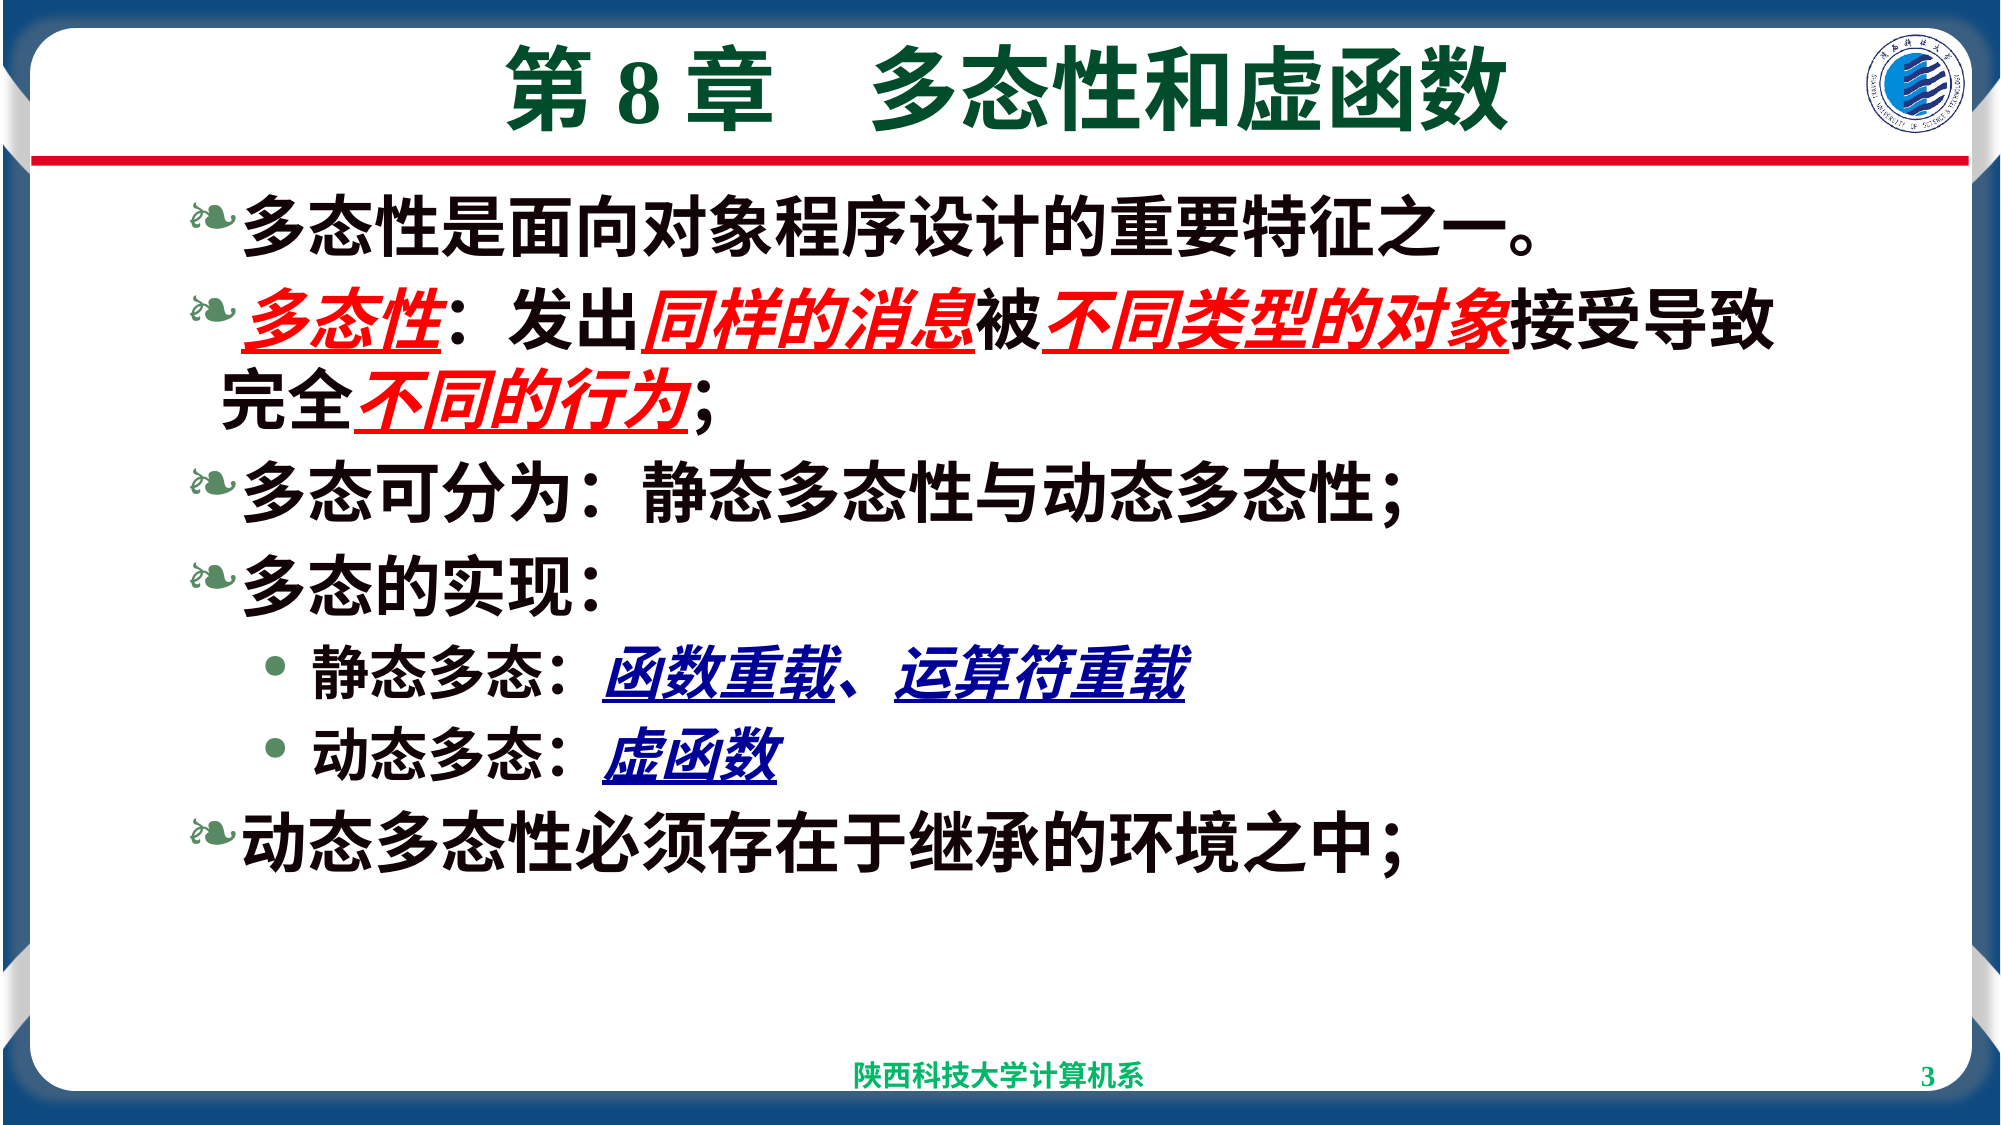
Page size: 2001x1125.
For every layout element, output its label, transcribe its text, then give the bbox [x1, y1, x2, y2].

title 第8章 多态性和虚函数 [368, 42, 1645, 131]
footer 陕西科技大学计算机系 [683, 1049, 1317, 1110]
slide_number 3 [1533, 1049, 1951, 1110]
picture [0, 0, 2001, 1125]
text_box 多态性是面向对象程序设计的重要特征之一。 多态性：发出同样的消息被不同类型的对象接受导致完全不同的行为； 多态可分为：静态多态性与动态多态性； 多态的实现： 静态多态：函数重载、运算符重载 动态多态：虚函数 动态多态性必须存在于继承的环境之中； [184, 184, 1816, 881]
